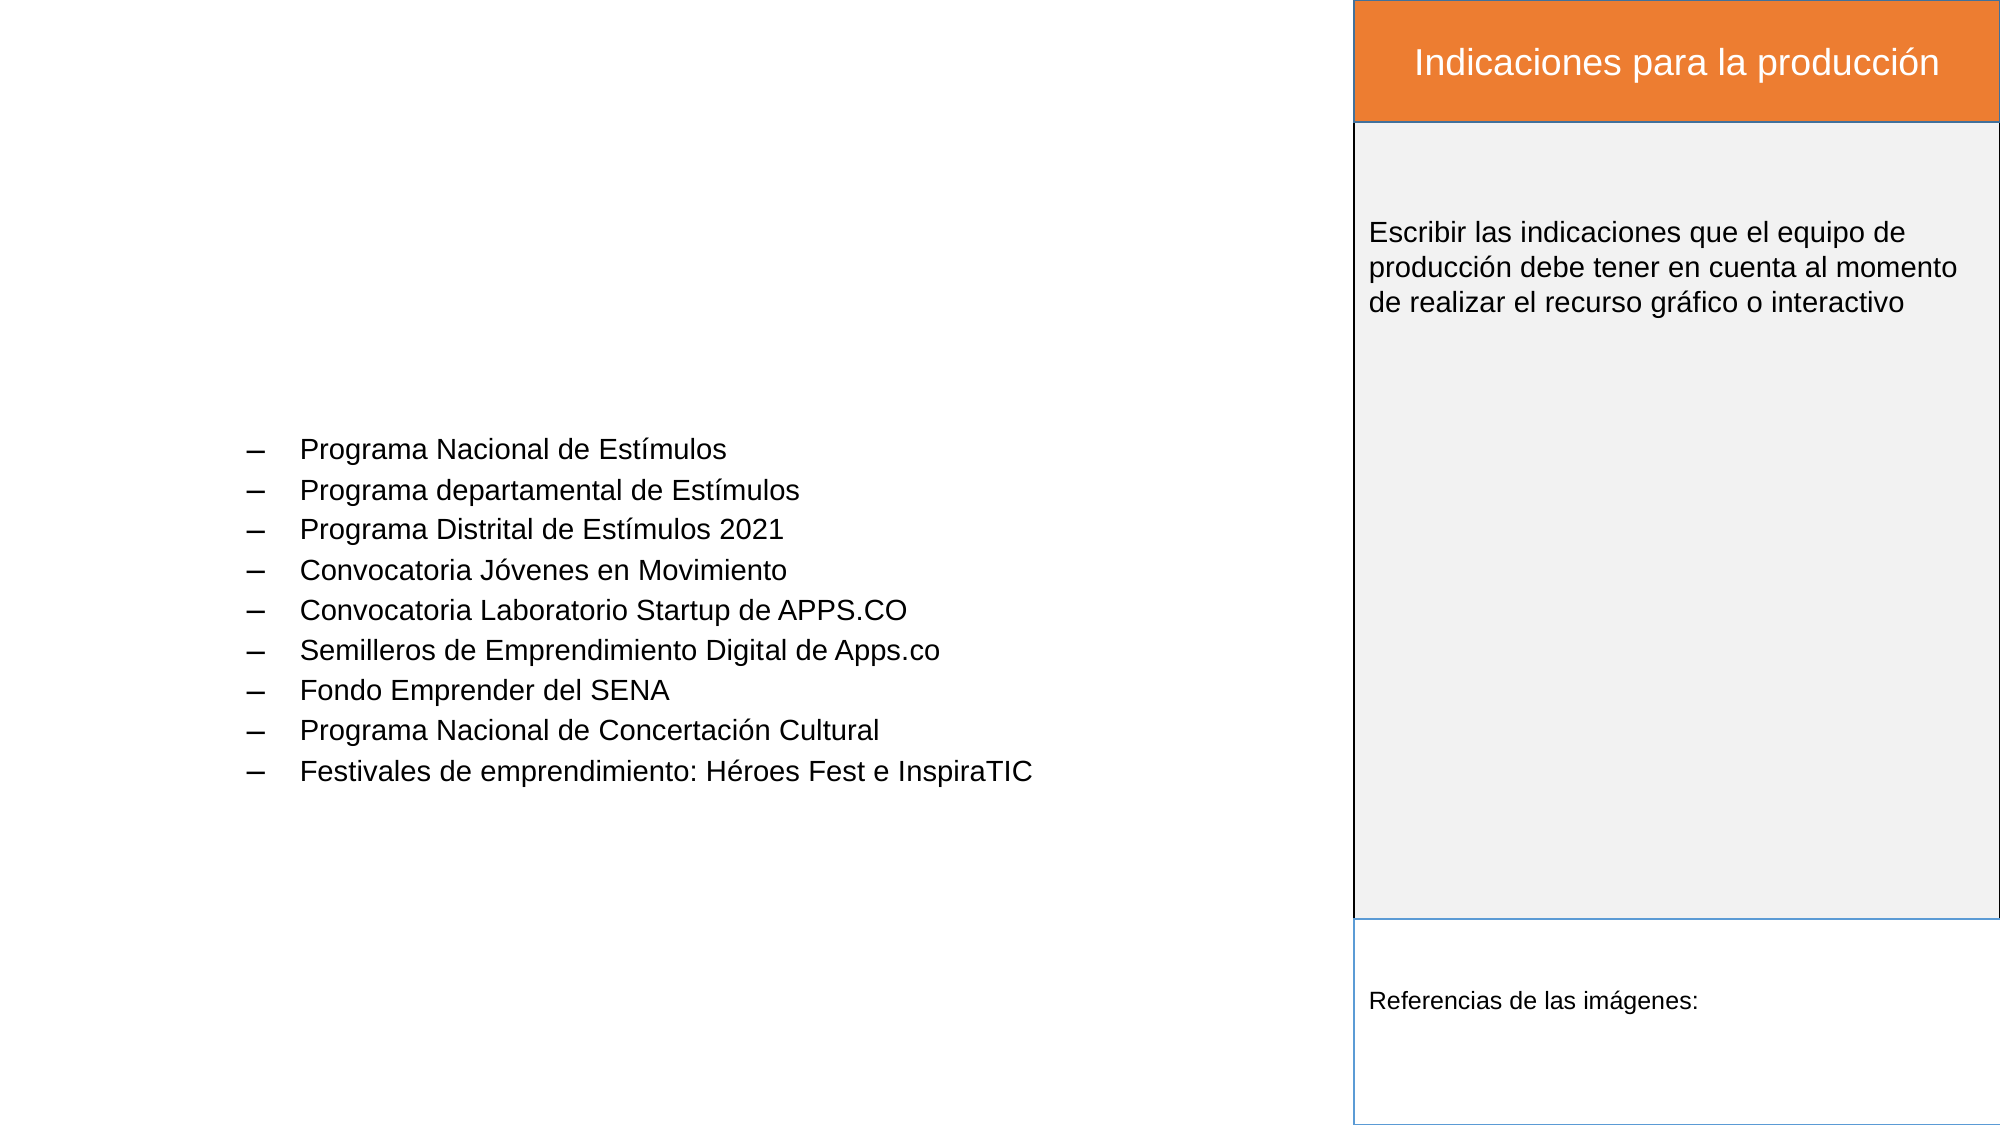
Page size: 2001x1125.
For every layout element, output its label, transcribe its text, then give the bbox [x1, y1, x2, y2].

text_box Referencias de las imágenes: [1353, 918, 2000, 1125]
text_box [1353, 122, 2000, 206]
text_box Programa Nacional de Estímulos Programa departamental de Estímulos Programa Distrital de Estímulos 2021 Convocatoria Jóvenes en Movimiento Convocatoria Laboratorio Startup de APPS.CO Semilleros de Emprendimiento Digital de Apps.co Fondo Emprender del SENA Programa Nacional de Concertación Cultural Festivales de emprendimiento: Héroes Fest e InspiraTIC [228, 417, 1230, 795]
text_box Escribir las indicaciones que el equipo de producción debe tener en cuenta al momento de realizar el recurso gráfico o interactivo [1353, 206, 2000, 701]
text_box Indicaciones para la producción [1353, 0, 2000, 122]
text_box [1353, 701, 2000, 918]
